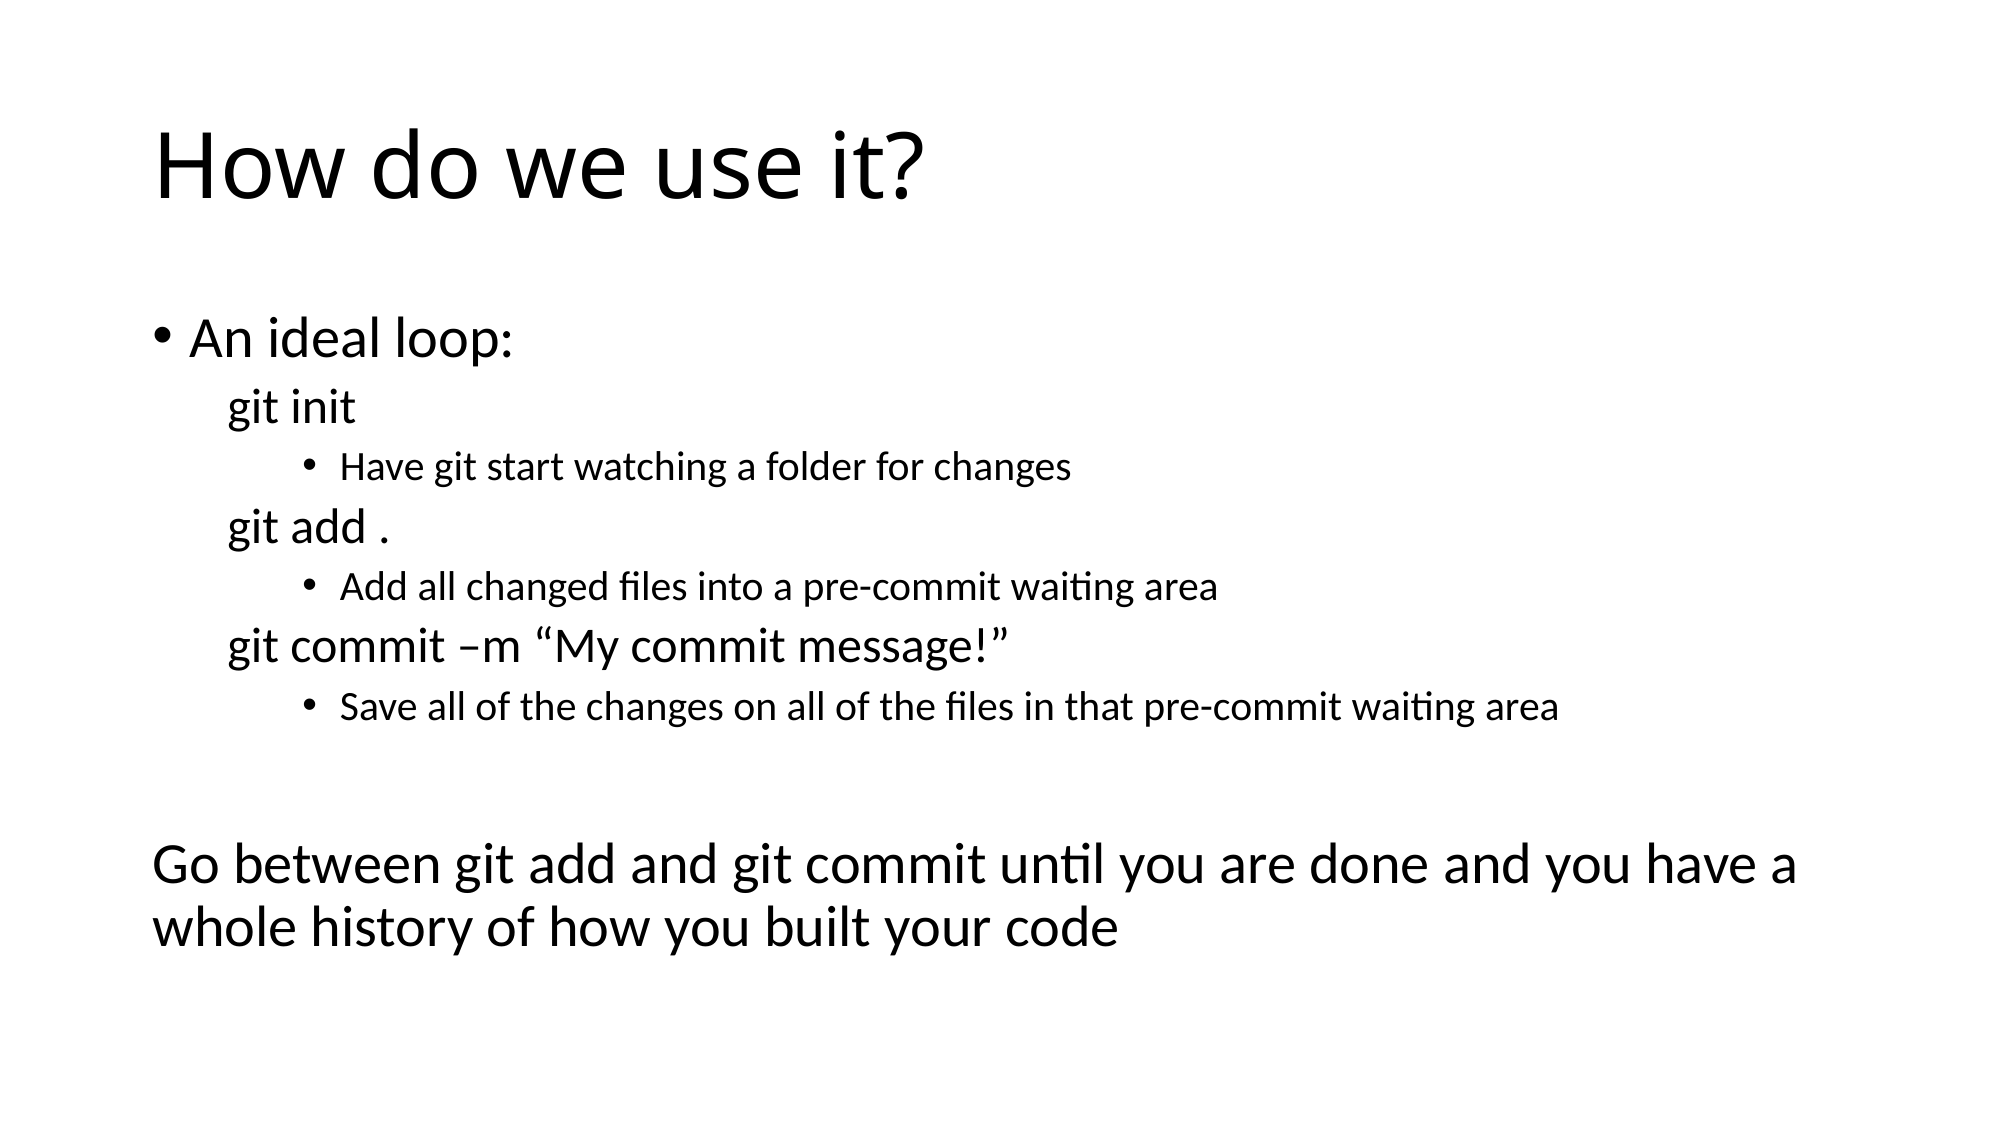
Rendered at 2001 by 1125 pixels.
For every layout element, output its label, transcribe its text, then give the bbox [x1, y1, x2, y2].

list An ideal loop: git init Have git start watching a folder for changes git add . Add all changed files into a pre-commit waiting area git commit –m “My commit message!” Save all of the changes on all of the files in that pre-commit waiting area Go between git add and git commit until you are done and you have a whole history of how you built your code [137, 299, 1863, 1014]
title How do we use it? [137, 59, 1863, 278]
